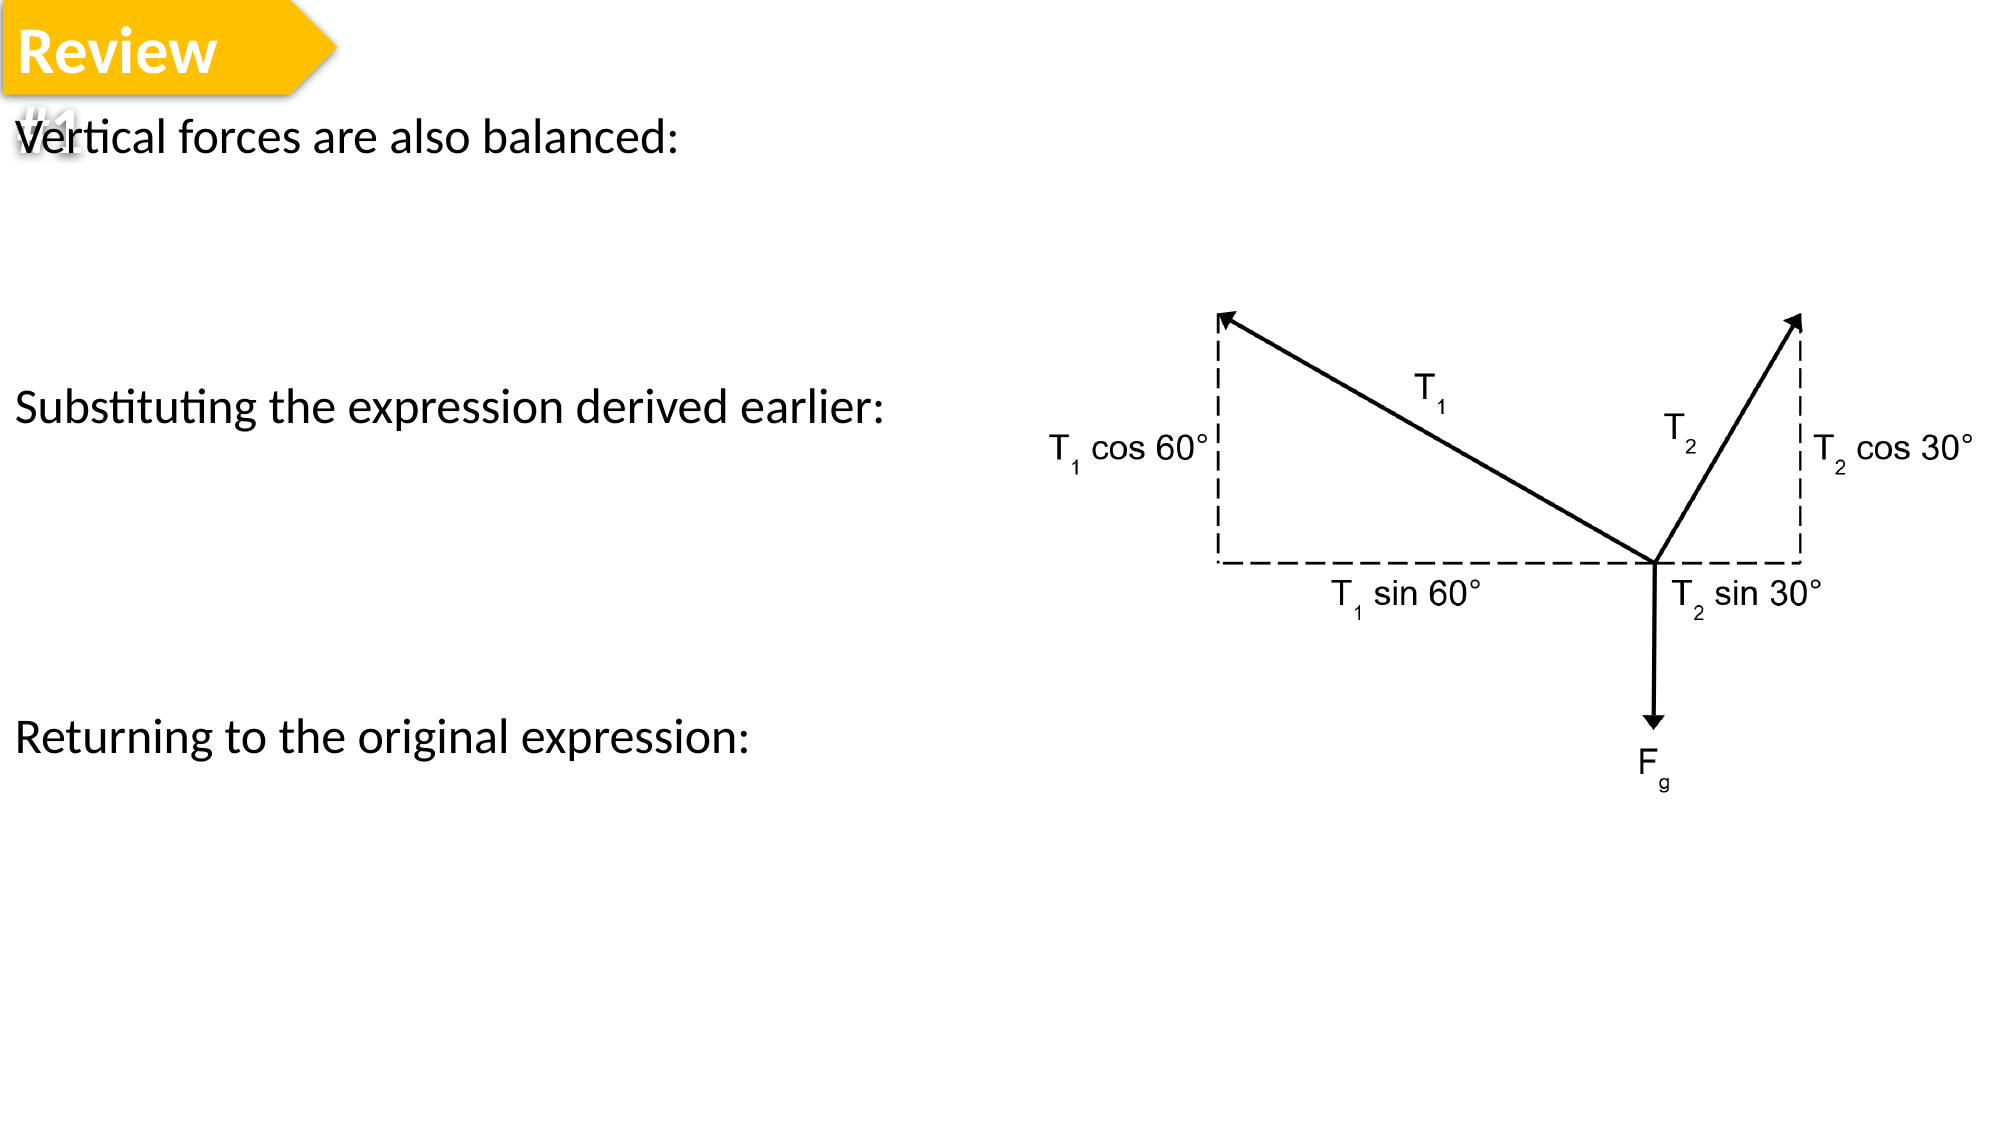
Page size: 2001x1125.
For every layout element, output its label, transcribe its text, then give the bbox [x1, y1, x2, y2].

text_box Review #1 [3, 0, 338, 95]
picture [1027, 310, 2000, 804]
